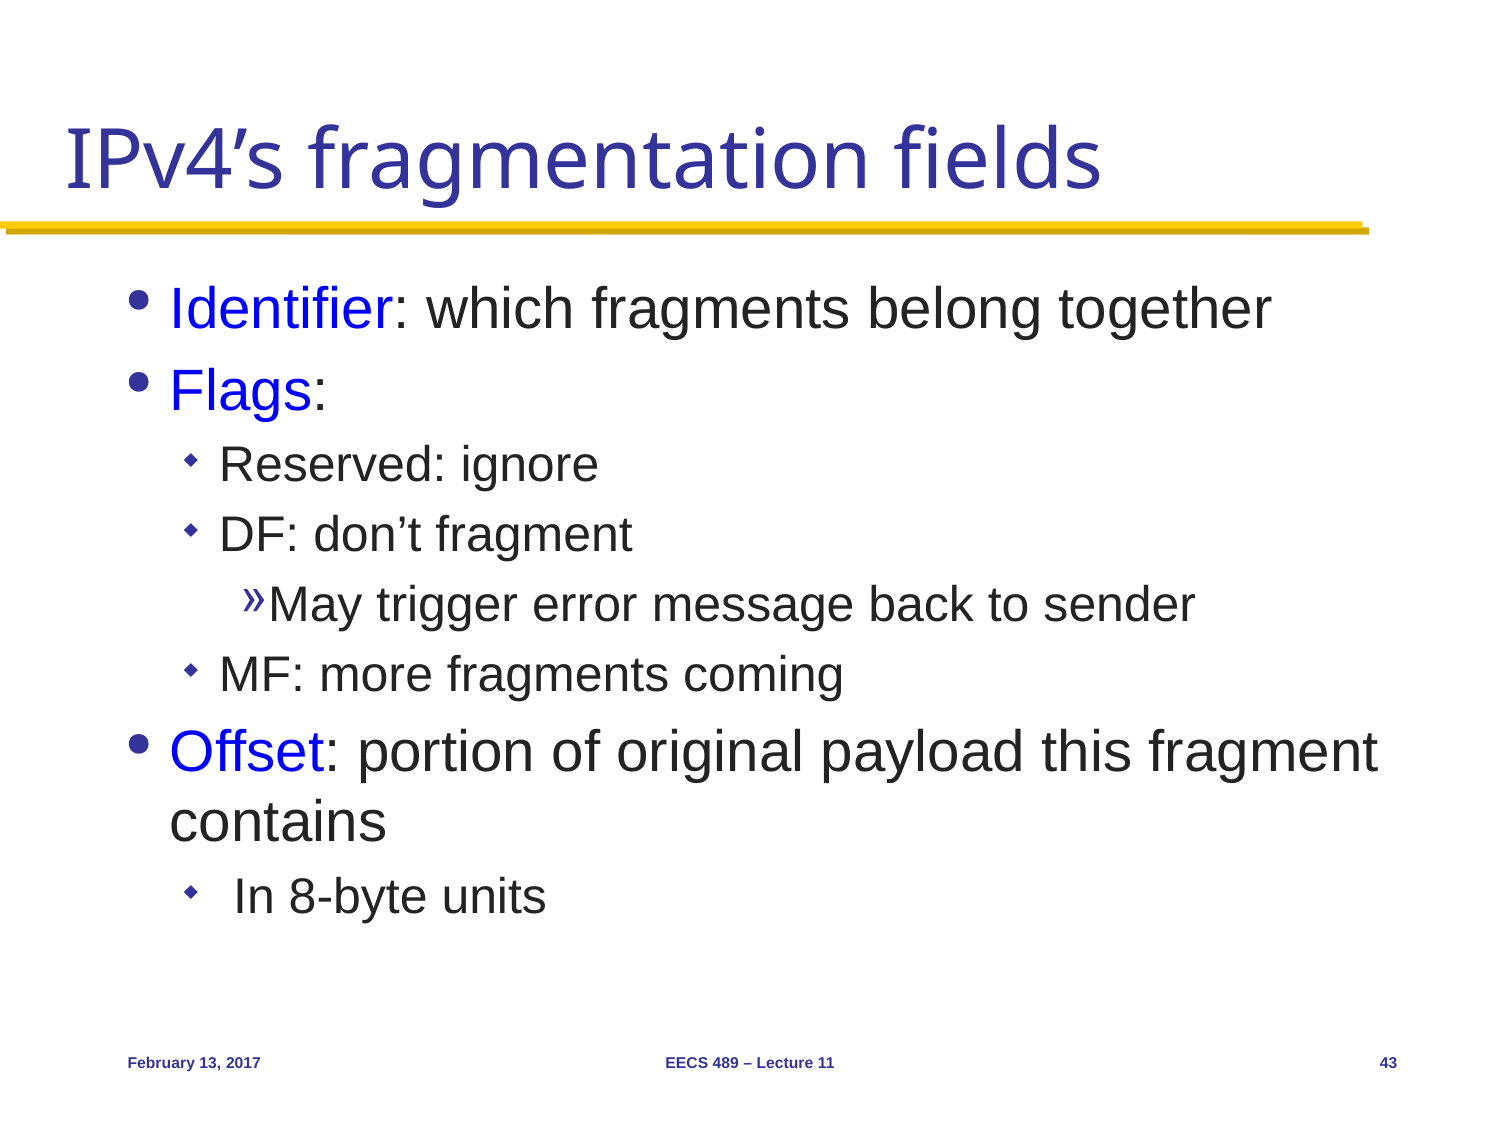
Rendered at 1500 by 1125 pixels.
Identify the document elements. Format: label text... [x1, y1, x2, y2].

footer EECS 489 – Lecture 11 [512, 1024, 988, 1101]
list Identifier: which fragments belong together Flags: Reserved: ignore DF: don’t fragment May trigger error message back to sender MF: more fragments coming Offset: portion of original payload this fragment contains In 8-byte units [112, 262, 1413, 988]
slide_number 43 [1312, 1024, 1413, 1101]
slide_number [112, 1024, 426, 1101]
title IPv4’s fragmentation fields [49, 24, 1451, 213]
